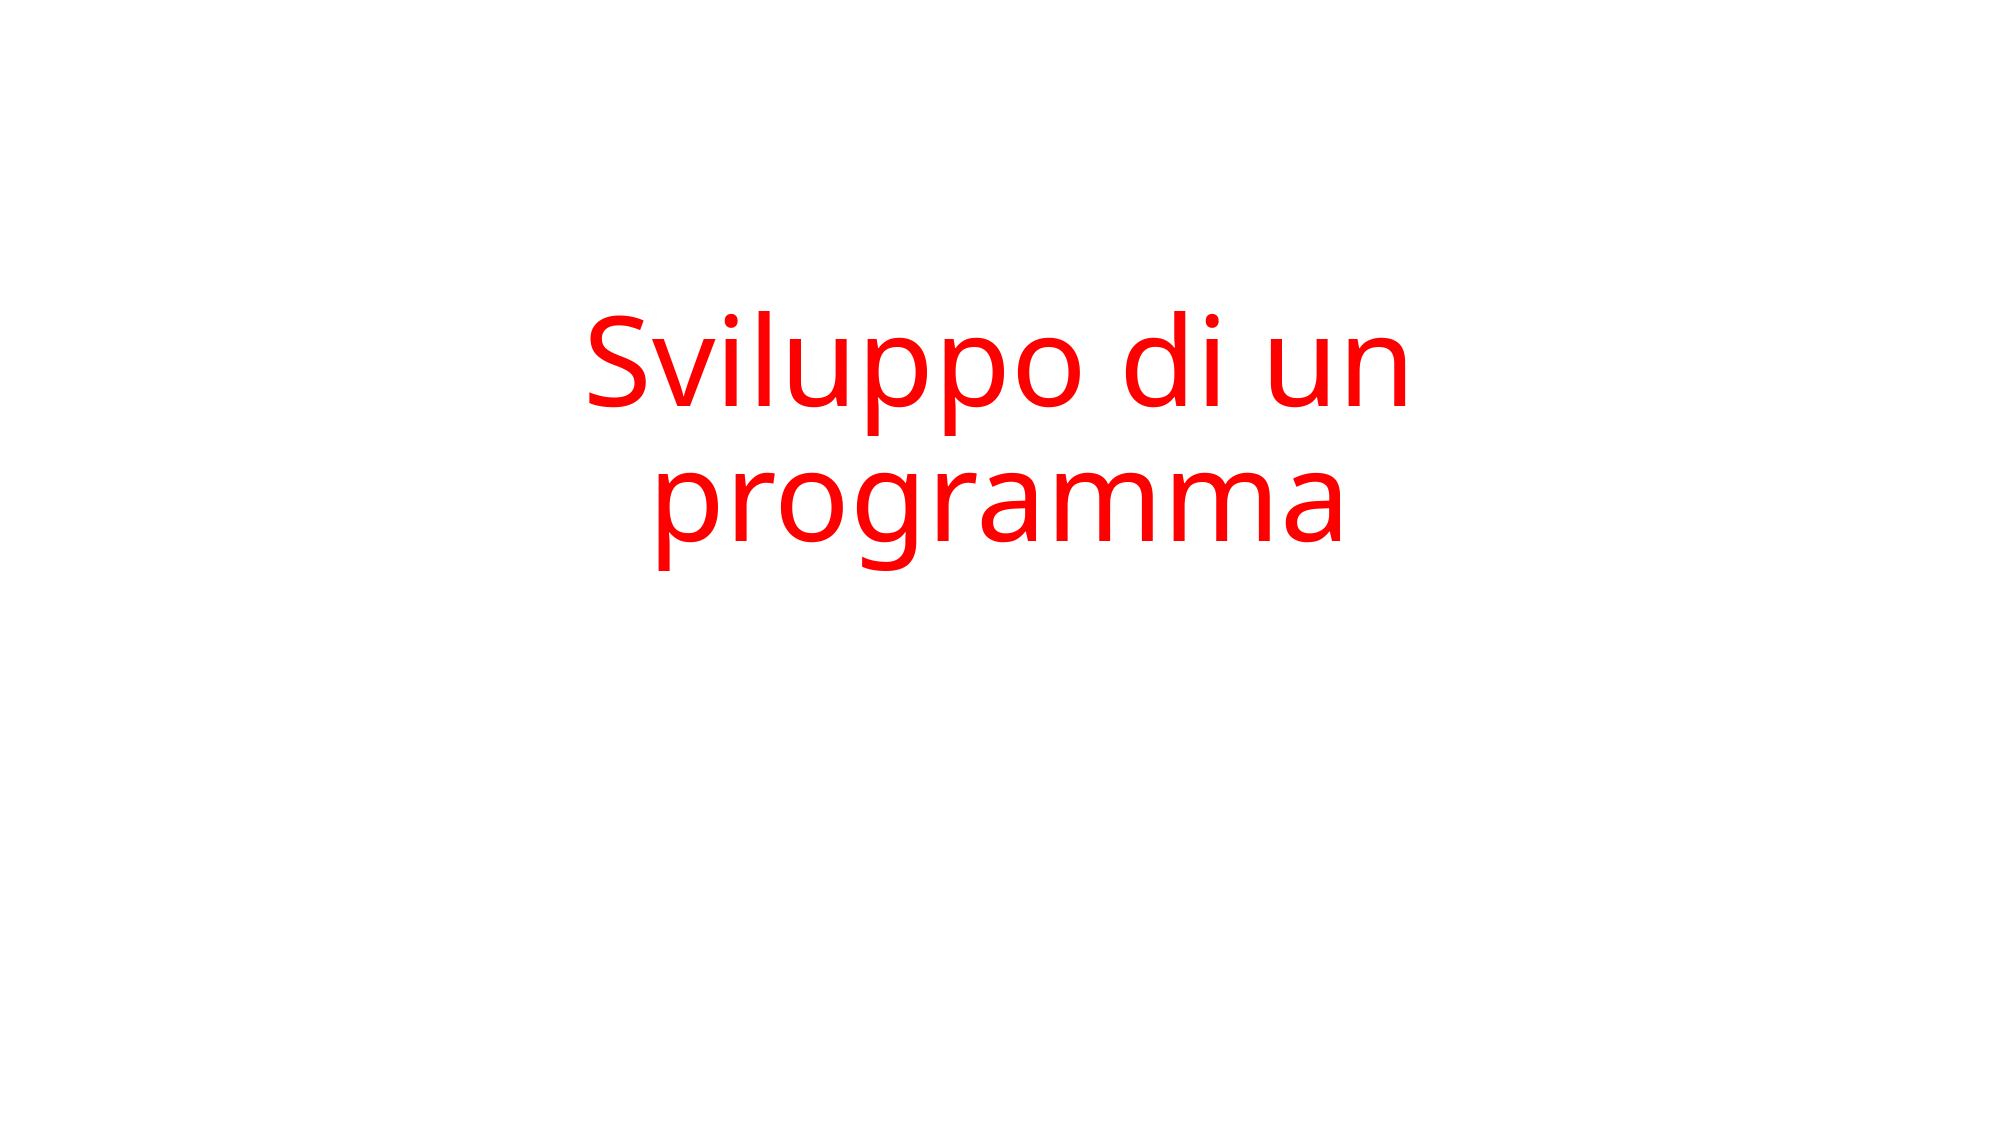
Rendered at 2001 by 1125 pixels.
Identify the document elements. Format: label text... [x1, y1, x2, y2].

title Sviluppo di un programma [249, 184, 1750, 576]
